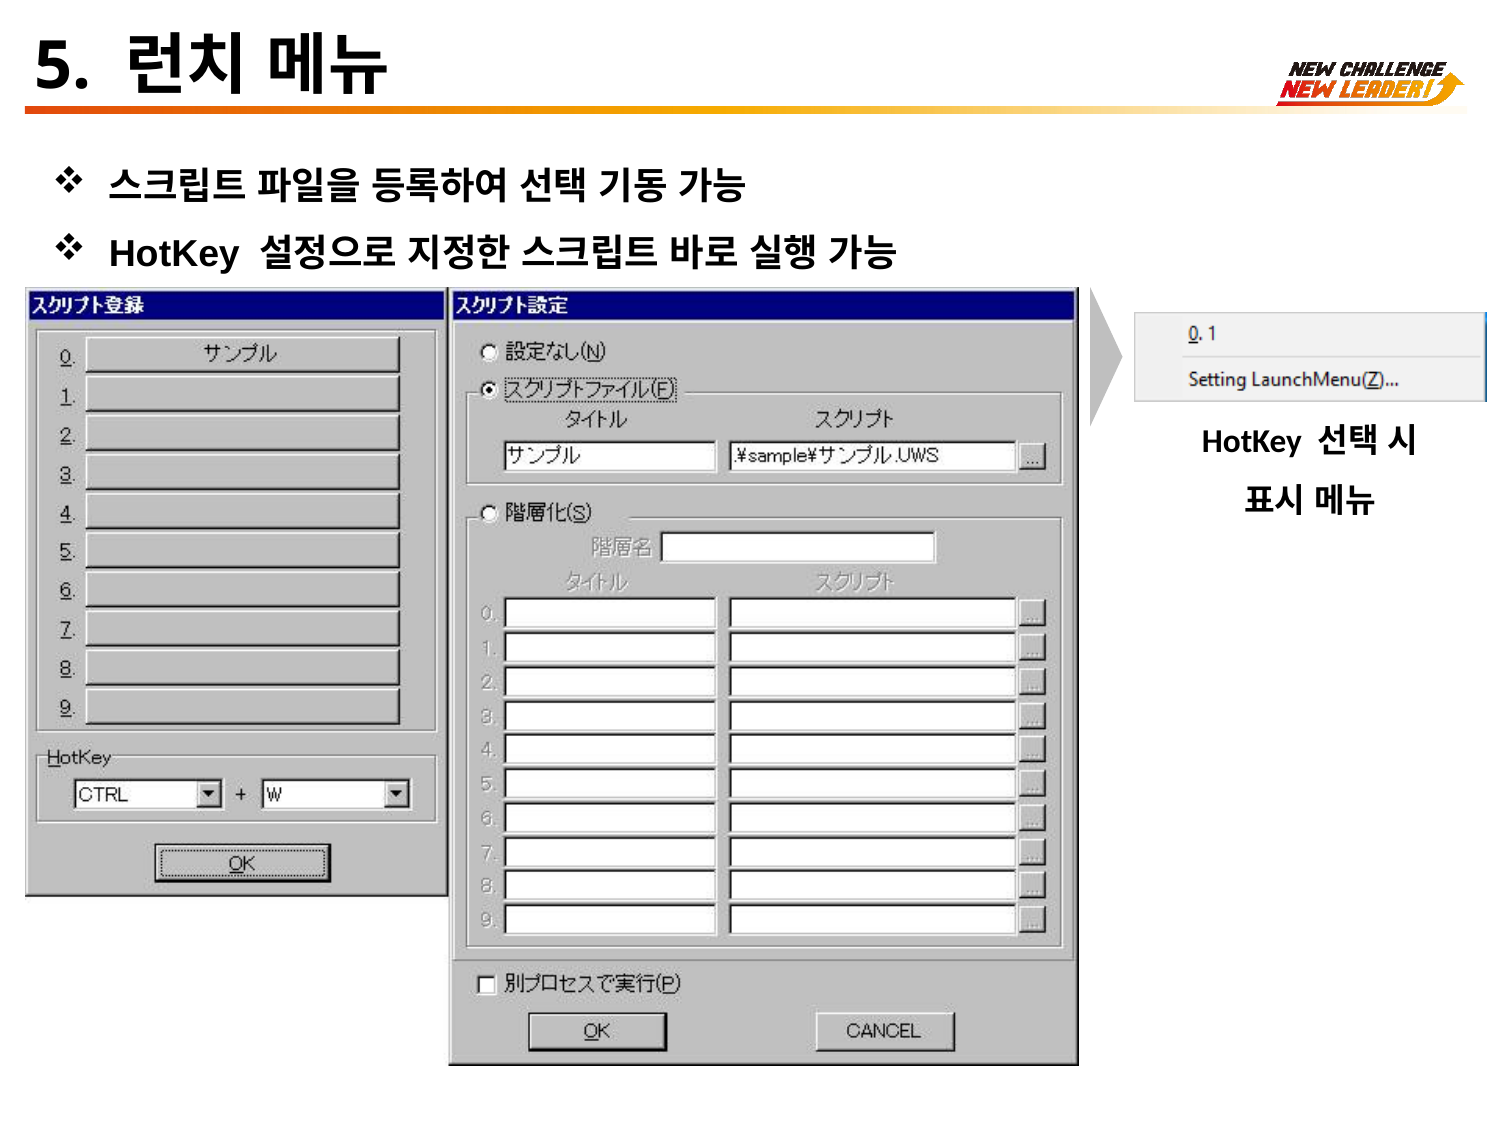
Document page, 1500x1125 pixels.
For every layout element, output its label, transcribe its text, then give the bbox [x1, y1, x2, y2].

picture [1276, 39, 1468, 128]
picture [1134, 312, 1487, 402]
text_box 5. 런치 메뉴 [20, 23, 1314, 120]
text_box [1089, 286, 1124, 427]
text_box 스크립트 파일을 등록하여 선택 기동 가능 HotKey 설정으로 지정한 스크립트 바로 실행 가능 [37, 131, 1020, 282]
picture [25, 287, 1079, 1066]
text_box HotKey 선택 시 표시 메뉴 [1134, 402, 1486, 527]
